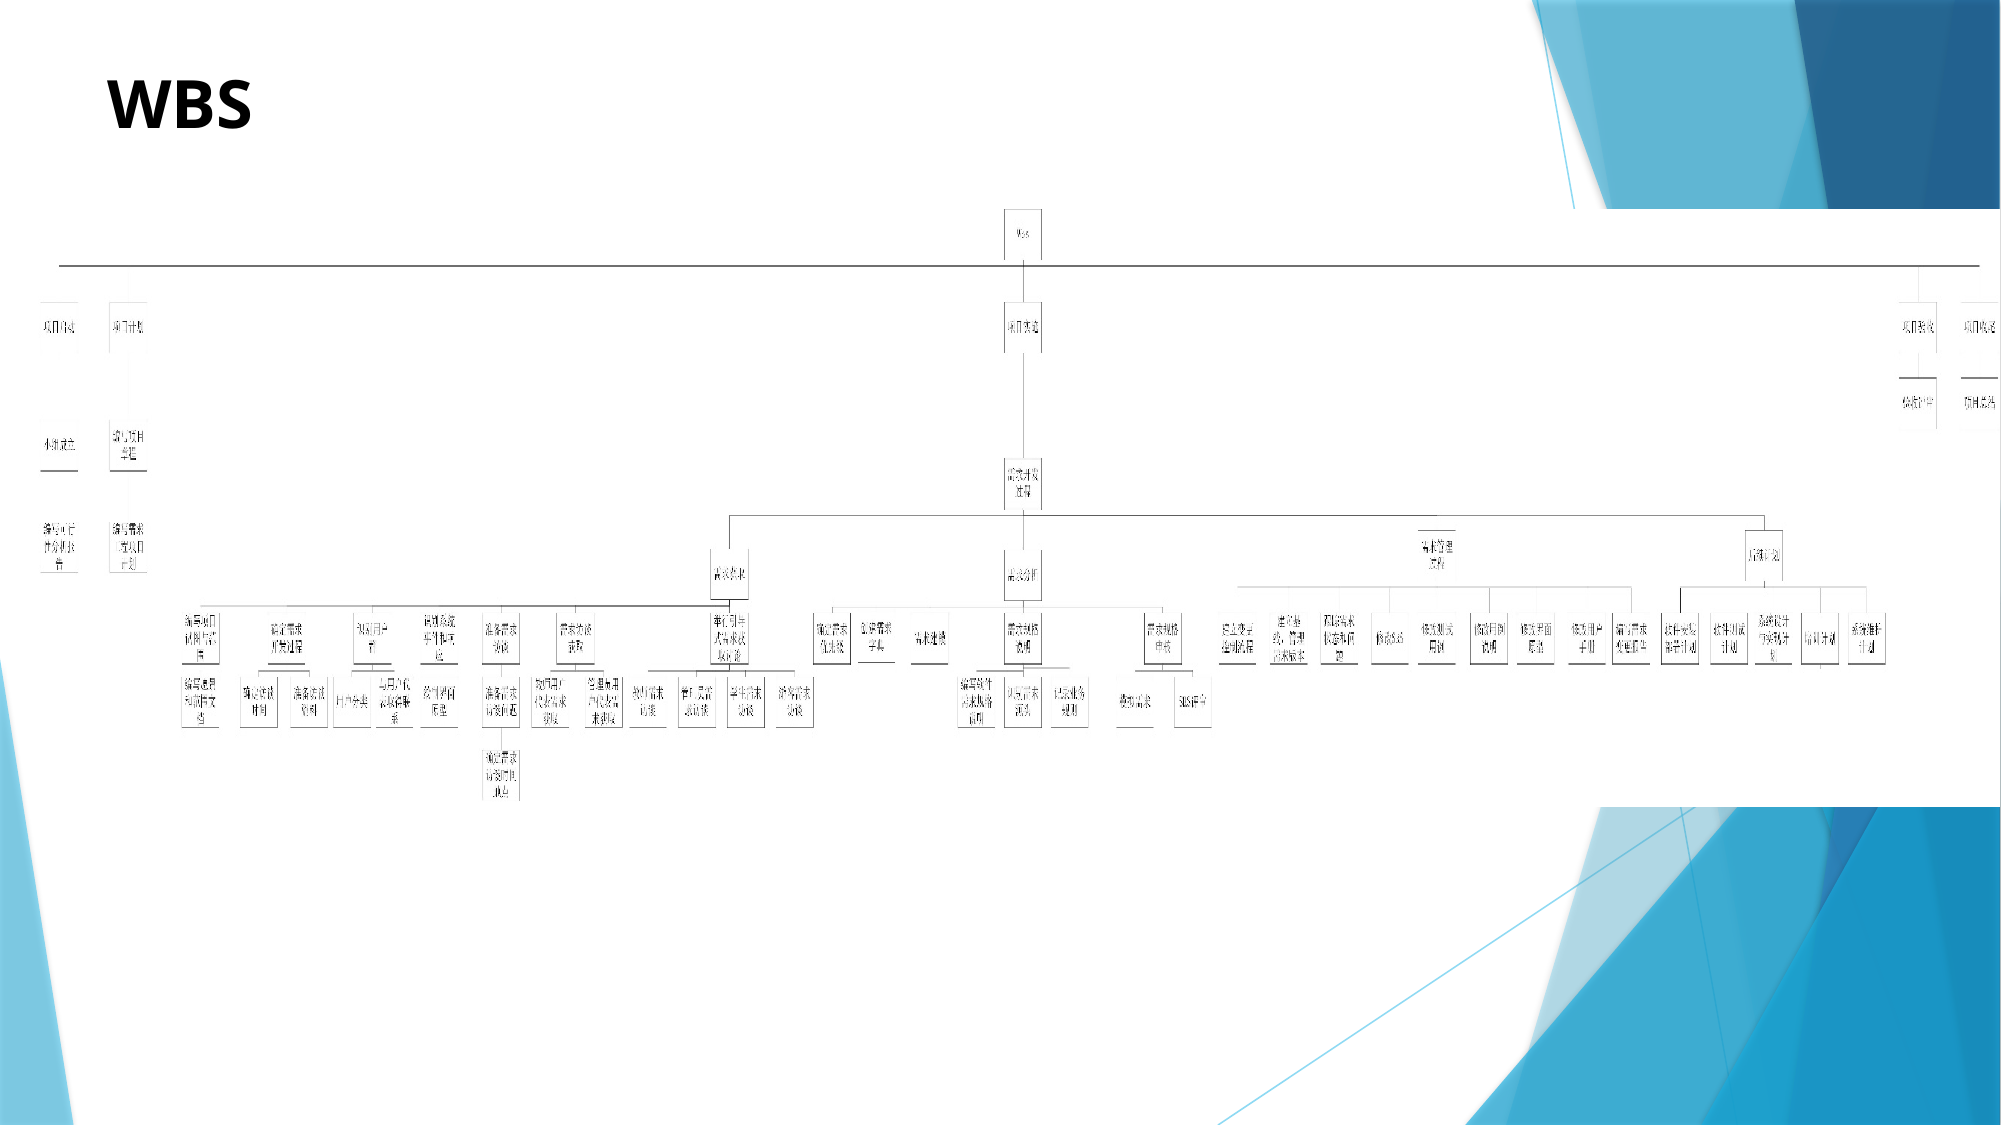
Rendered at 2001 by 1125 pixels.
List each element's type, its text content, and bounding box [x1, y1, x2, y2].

text_box WBS [0, 54, 318, 149]
picture [37, 209, 2000, 808]
